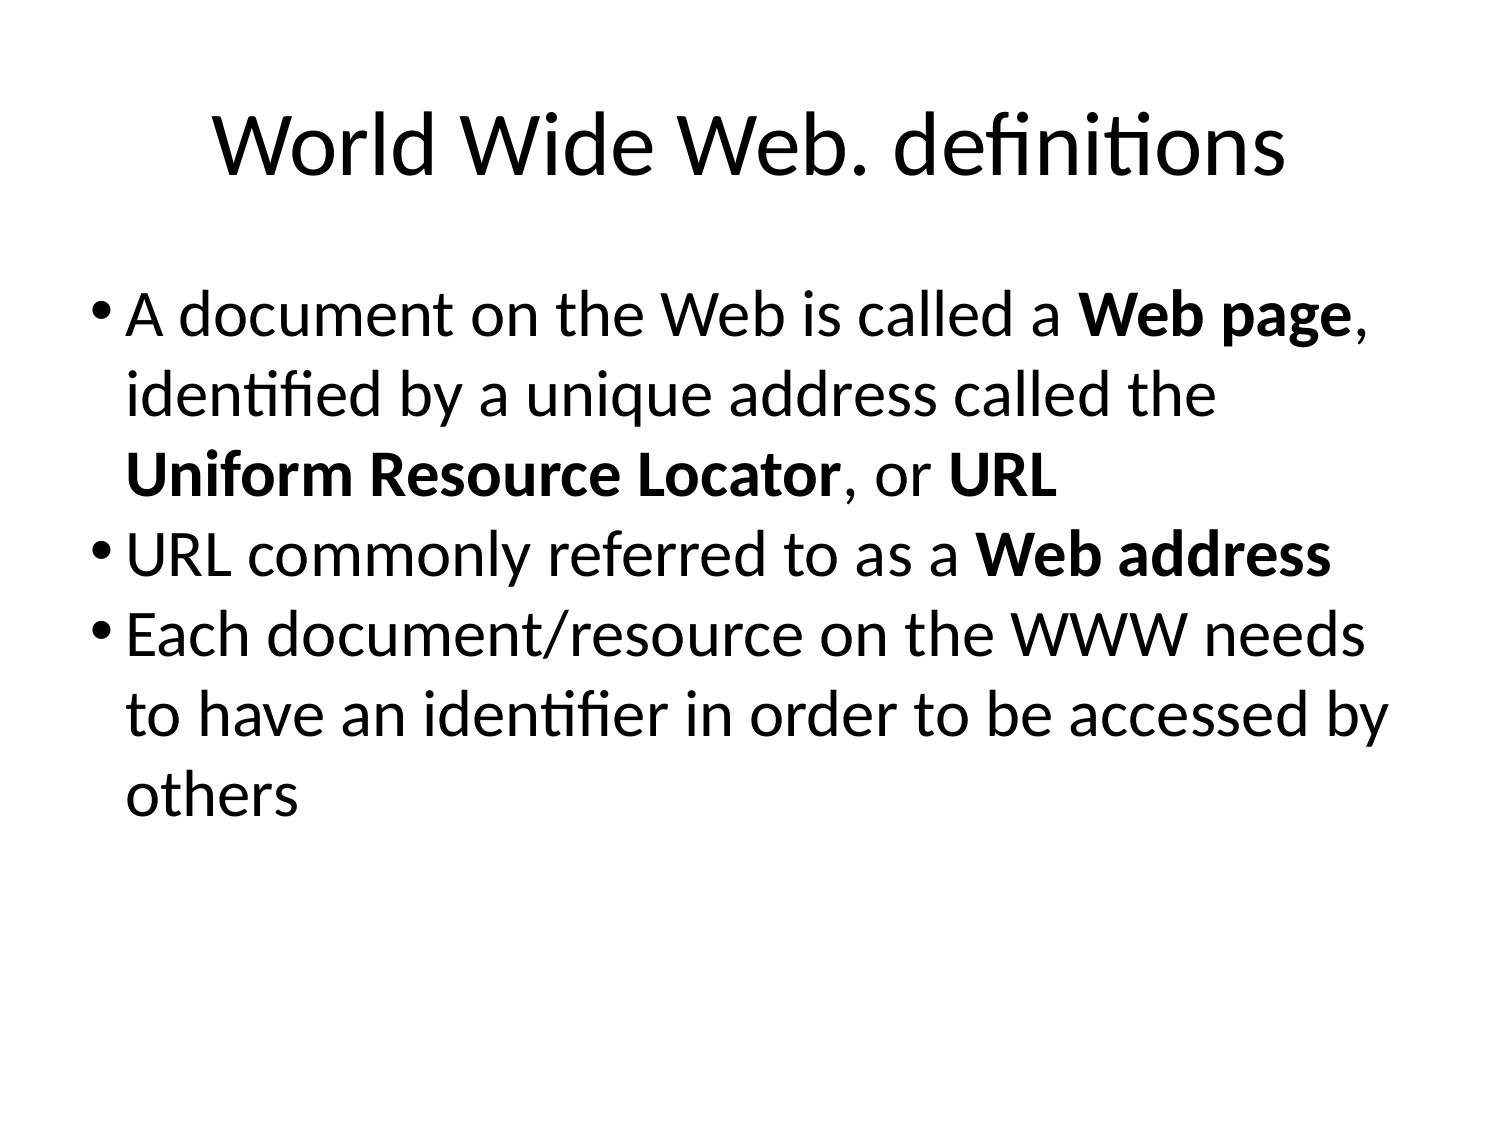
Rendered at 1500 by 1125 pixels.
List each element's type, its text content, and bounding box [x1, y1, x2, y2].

text_box A document on the Web is called a Web page, identified by a unique address called the Uniform Resource Locator, or URL URL commonly referred to as a Web address Each document/resource on the WWW needs to have an identifier in order to be accessed by others [74, 262, 1425, 1005]
text_box World Wide Web. definitions [74, 45, 1425, 233]
